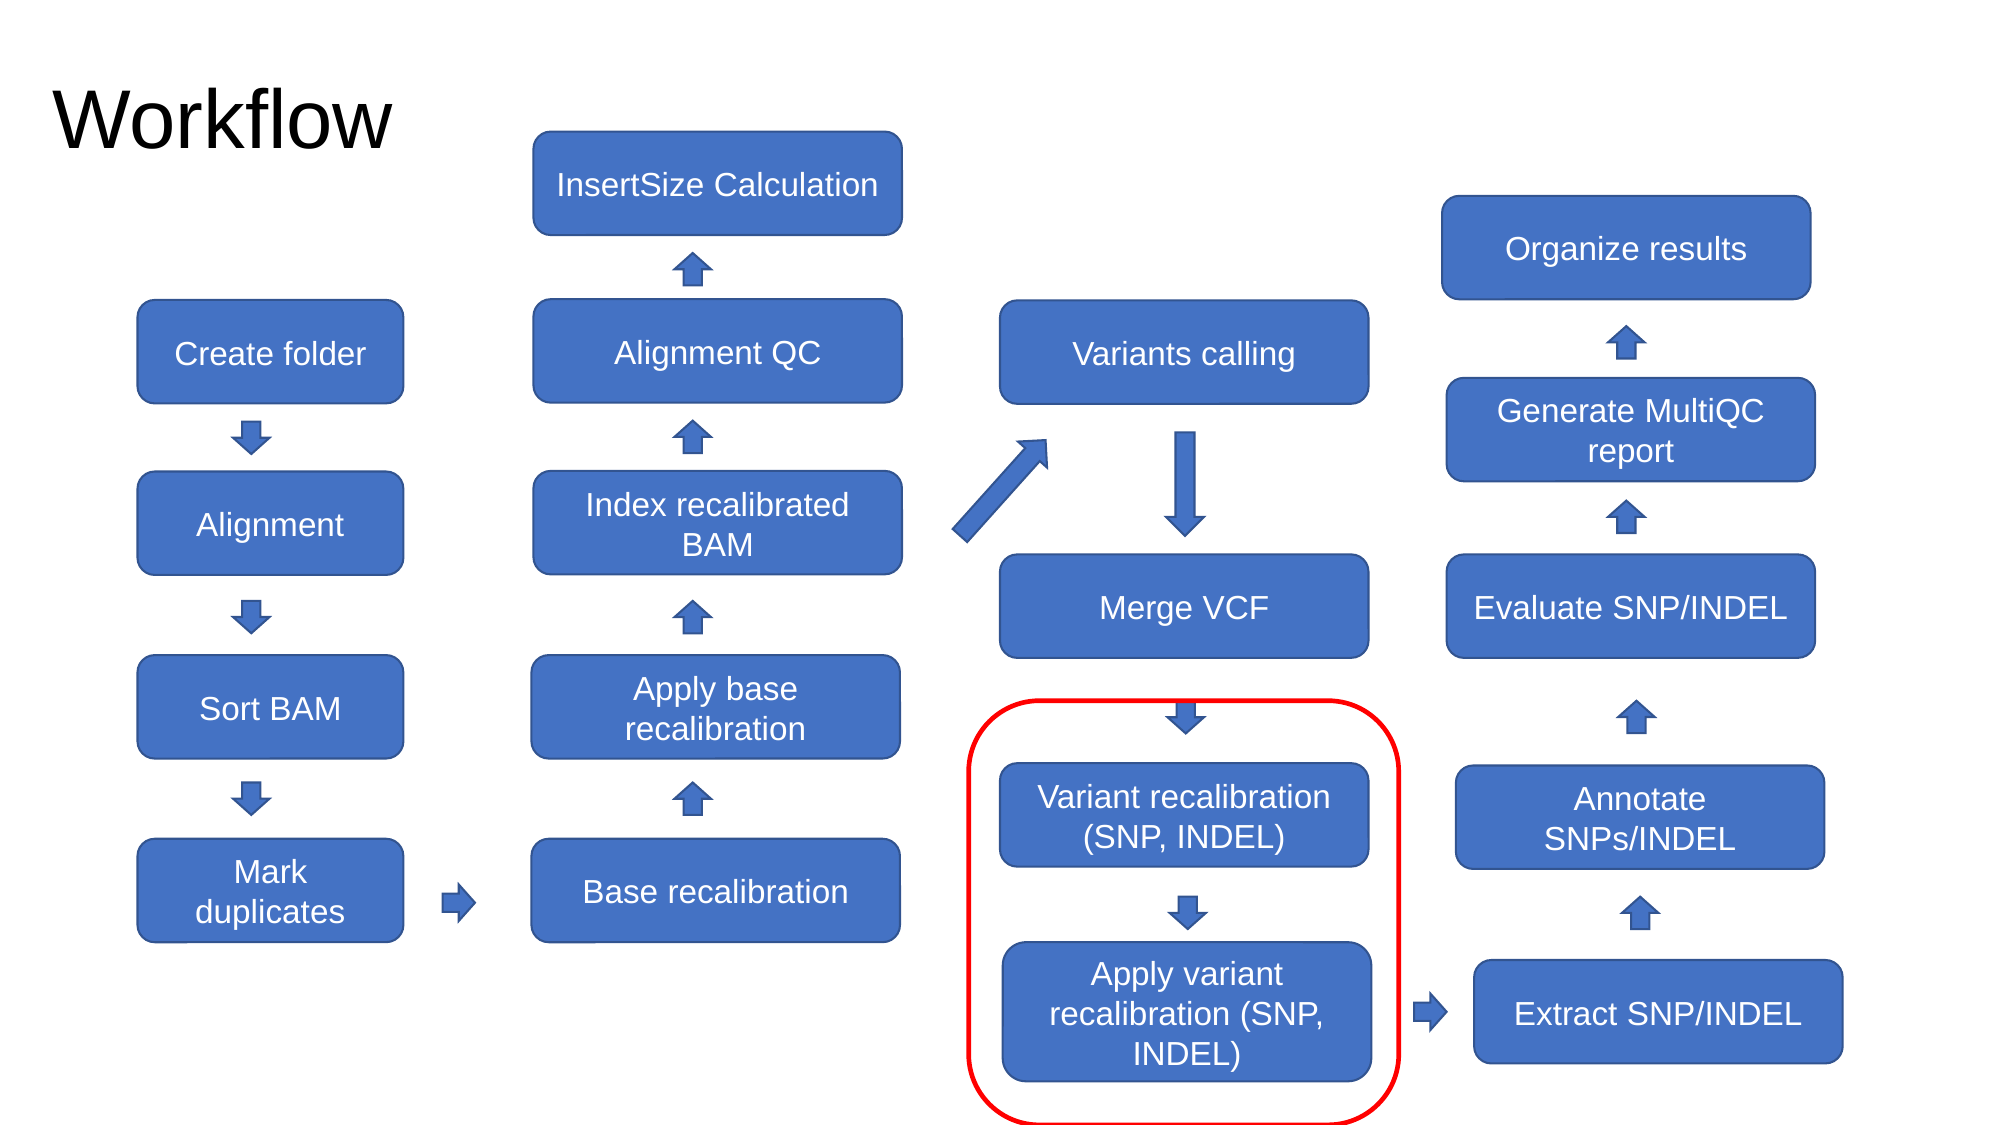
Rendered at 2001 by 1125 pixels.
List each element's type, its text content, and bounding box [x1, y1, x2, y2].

text_box Index recalibrated BAM [532, 469, 904, 576]
text_box [671, 599, 714, 635]
text_box Create folder [136, 298, 405, 405]
text_box [230, 599, 273, 635]
text_box Evaluate SNP/INDEL [1445, 553, 1817, 659]
text_box InsertSize Calculation [532, 130, 904, 237]
text_box Variants calling [998, 299, 1370, 405]
text_box Apply base recalibration [530, 654, 902, 760]
text_box [671, 419, 714, 455]
text_box Alignment QC [532, 298, 904, 404]
text_box [671, 251, 714, 287]
text_box Base recalibration [530, 837, 902, 944]
text_box Mark duplicates [136, 837, 405, 944]
text_box Merge VCF [998, 553, 1370, 659]
title Workflow [37, 13, 1763, 231]
text_box [1605, 324, 1648, 360]
text_box [230, 420, 273, 456]
text_box Extract SNP/INDEL [1473, 958, 1844, 1065]
text_box [1163, 431, 1207, 538]
text_box [1615, 699, 1658, 735]
text_box [230, 781, 273, 817]
text_box Annotate SNPs/INDEL [1454, 764, 1826, 870]
text_box Alignment [136, 470, 405, 576]
text_box Sort BAM [136, 654, 405, 760]
text_box [1619, 895, 1662, 931]
text_box [441, 881, 477, 924]
text_box [951, 438, 1049, 544]
text_box Generate MultiQC report [1445, 376, 1817, 483]
text_box [1413, 990, 1448, 1033]
text_box Organize results [1441, 194, 1812, 301]
text_box [671, 781, 714, 816]
text_box [1605, 499, 1648, 535]
text_box [967, 699, 1400, 1125]
